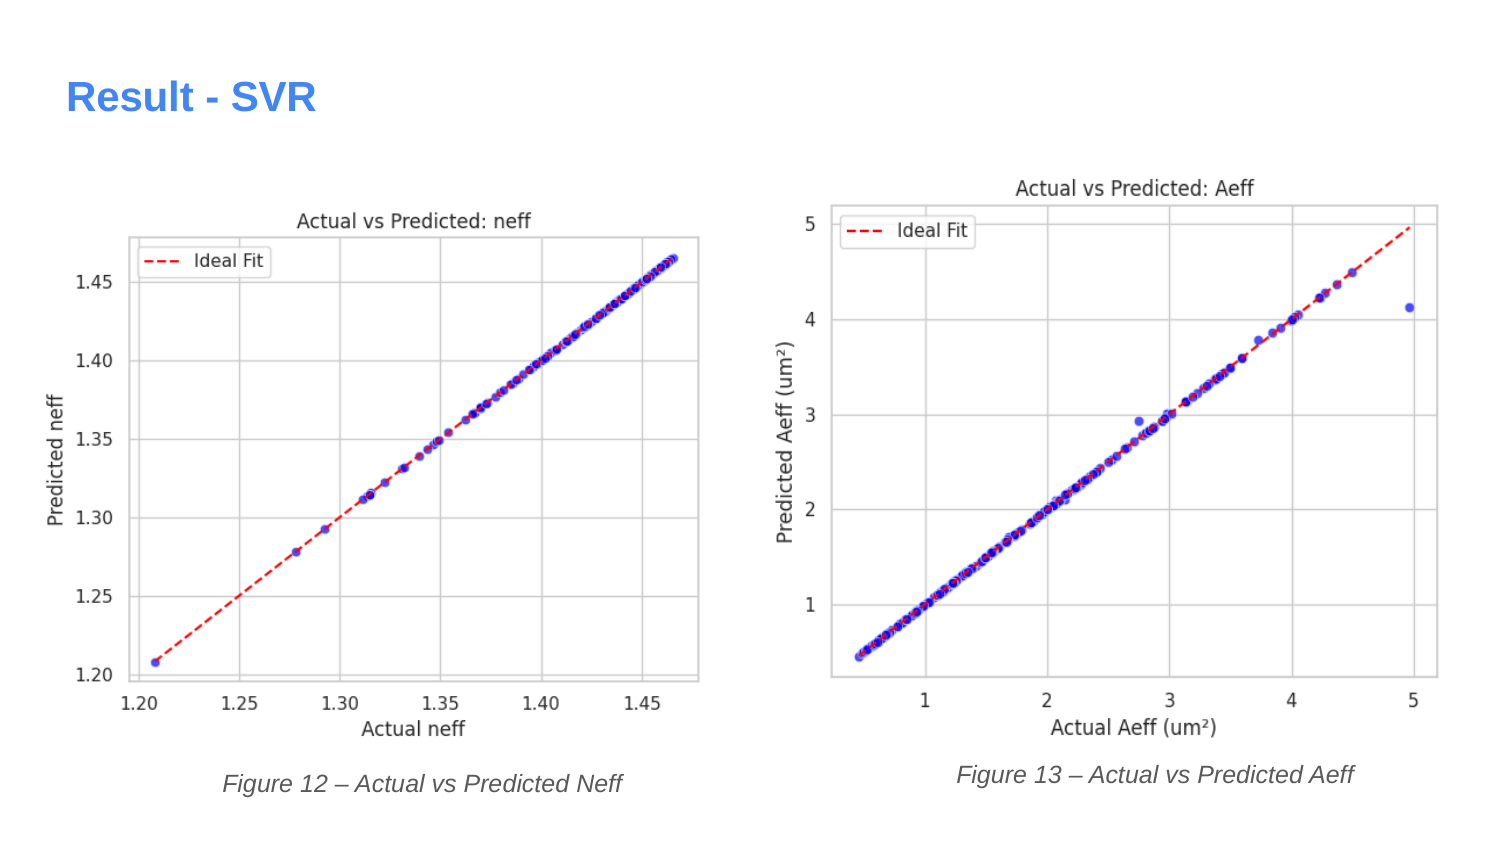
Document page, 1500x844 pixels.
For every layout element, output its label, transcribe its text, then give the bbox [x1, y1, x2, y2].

picture [765, 167, 1450, 752]
picture [36, 200, 710, 752]
text_box Figure 13 – Actual vs Predicted Aeff [862, 759, 1449, 796]
title Result - SVR [51, 58, 1449, 136]
text_box Figure 12 – Actual vs Predicted Neff [129, 759, 716, 805]
